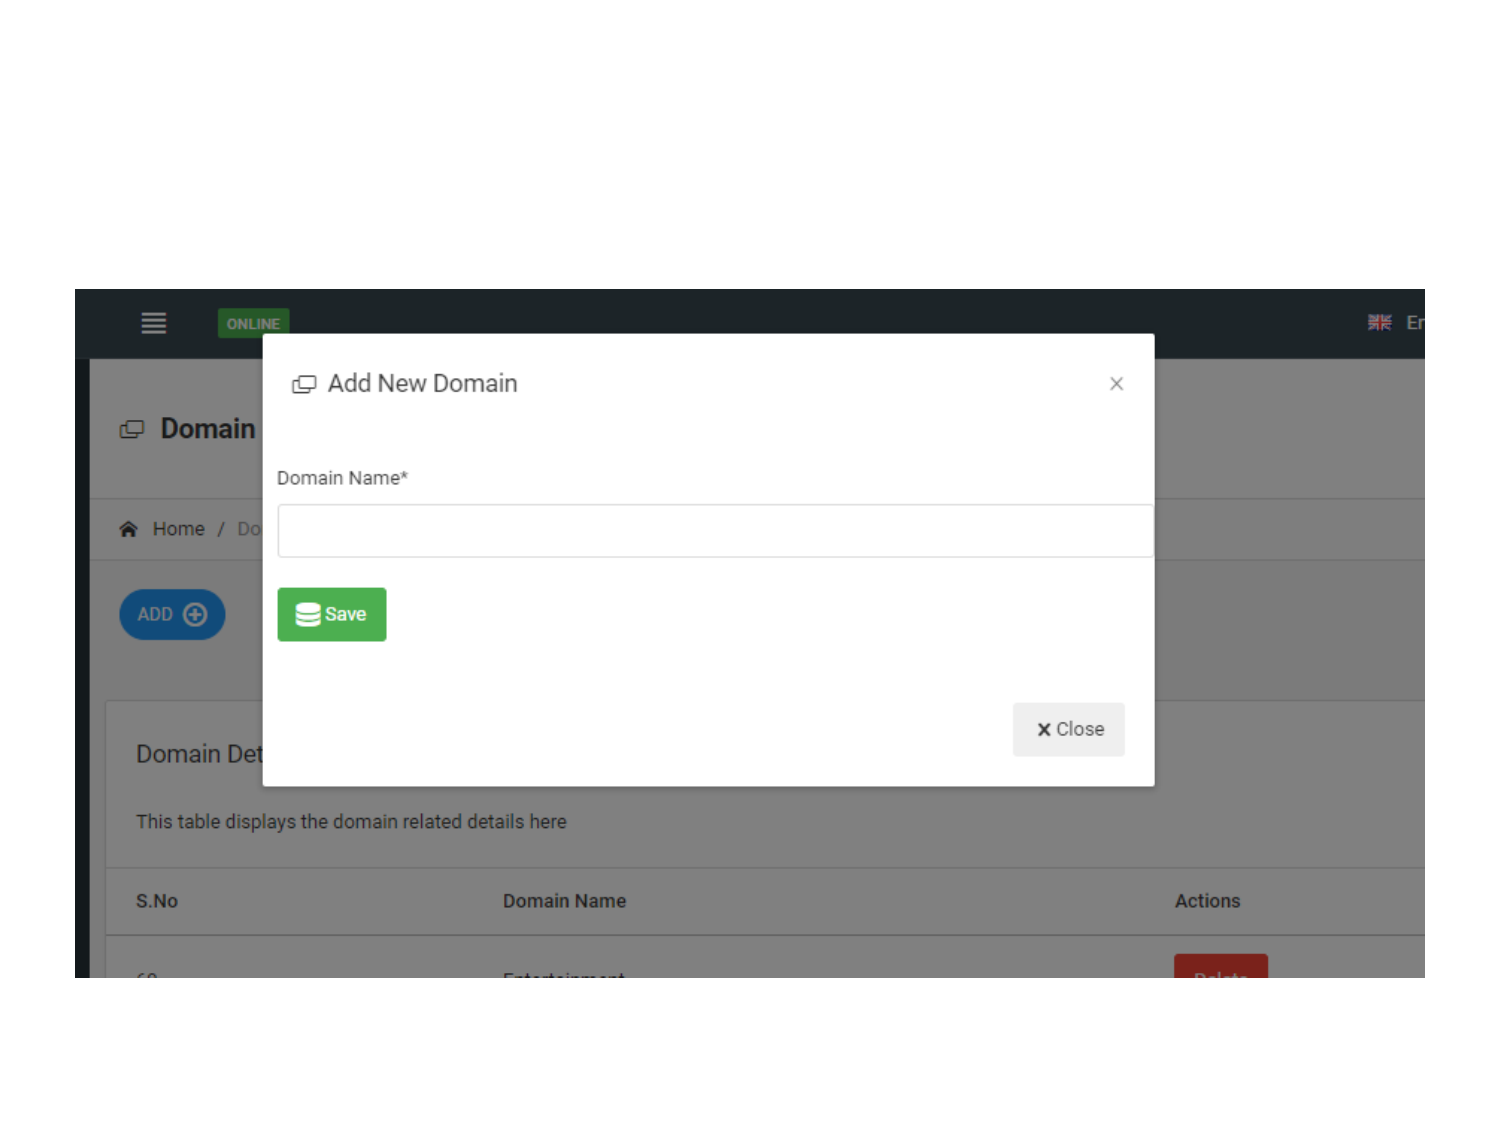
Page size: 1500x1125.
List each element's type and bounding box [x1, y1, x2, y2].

list [74, 289, 1426, 978]
